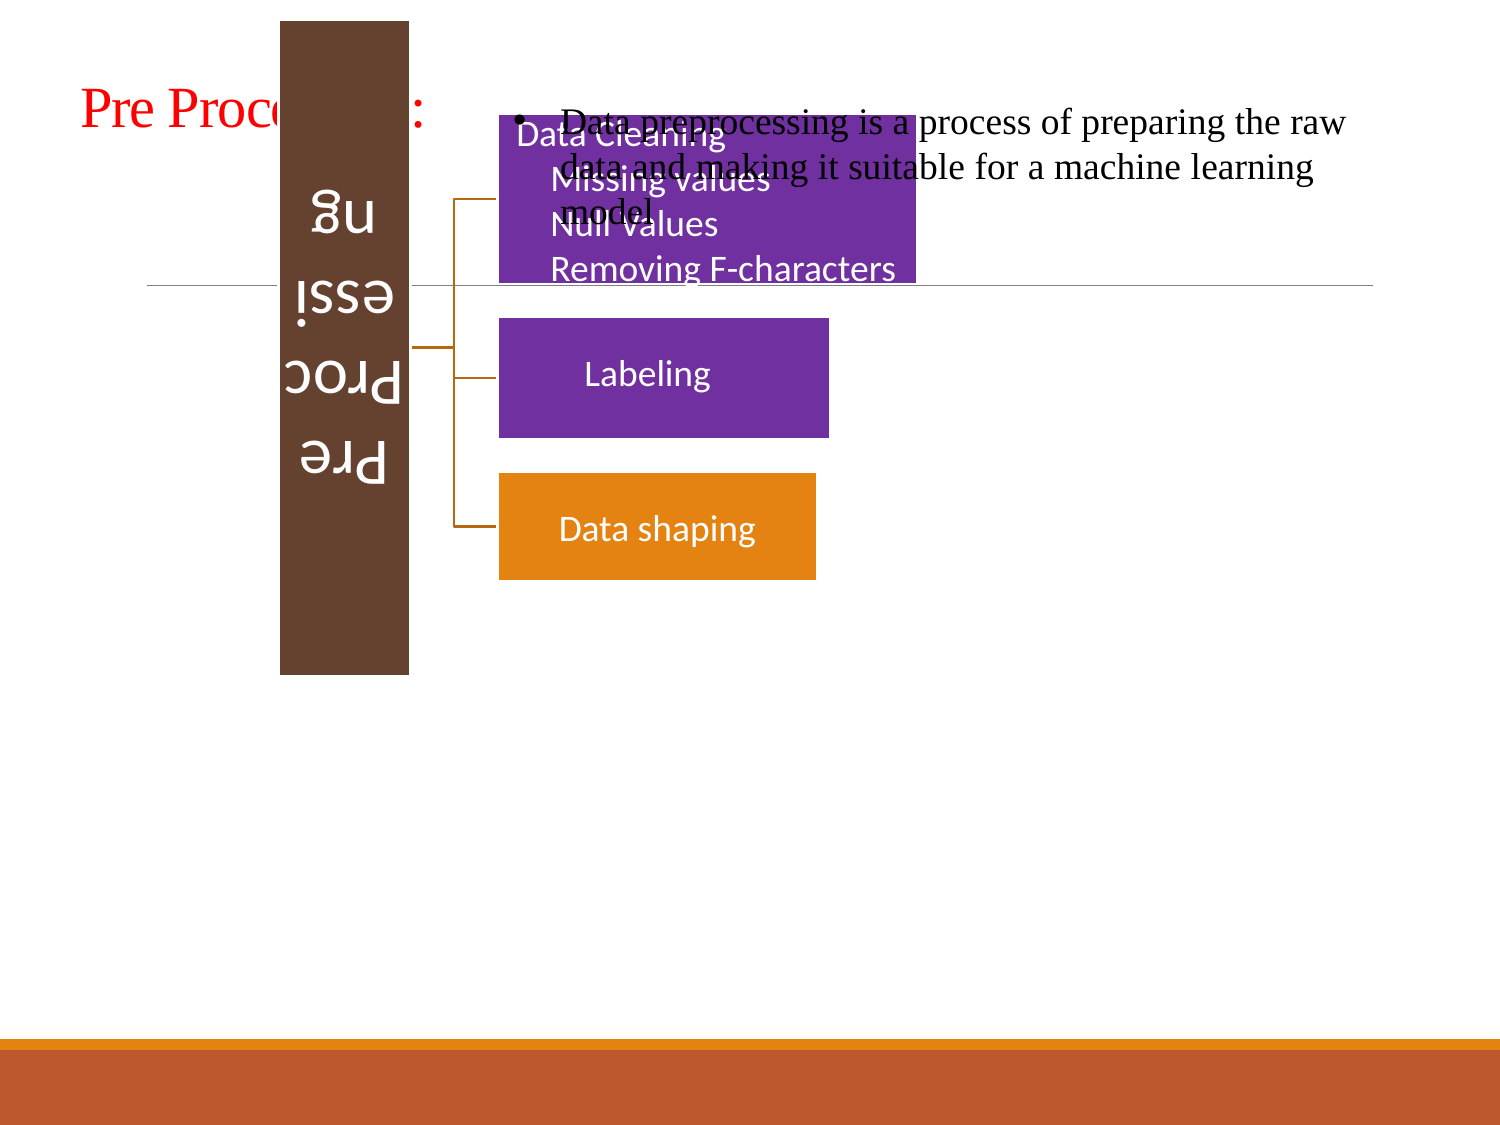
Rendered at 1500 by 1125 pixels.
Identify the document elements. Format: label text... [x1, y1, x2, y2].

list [206, 325, 1404, 1023]
title Pre Processing: [64, 30, 277, 147]
text_box Data preprocessing is a process of preparing the raw data and making it suitable for a machine learning model [498, 89, 1373, 240]
title Pre Processing: [412, 30, 445, 147]
